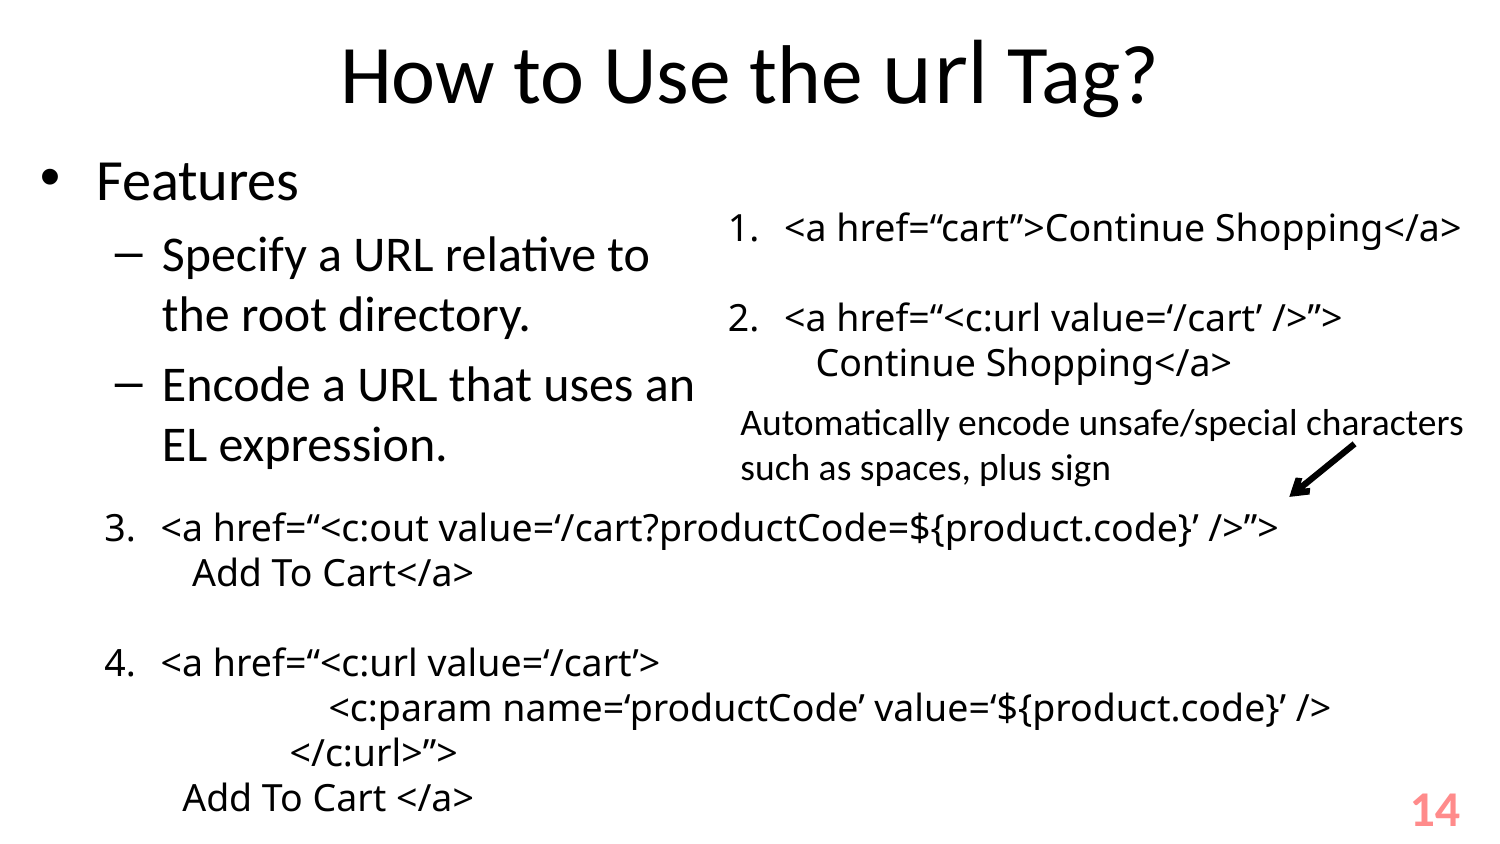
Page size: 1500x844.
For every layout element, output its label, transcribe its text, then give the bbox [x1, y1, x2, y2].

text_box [1289, 443, 1355, 498]
text_box <a href=“<c:out value=‘/cart?productCode=${product.code}’ />”> Add To Cart</a> <a href=“<c:url value=‘/cart’> <c:param name=‘productCode’ value=‘${product.code}’ /> </c:url>”> Add To Cart </a> [89, 496, 1347, 827]
text_box <a href=“cart”>Continue Shopping</a> <a href=“<c:url value=‘/cart’ />”> Continue Shopping</a> [713, 196, 1477, 392]
title How to Use the url Tag? [75, 0, 1425, 141]
slide_number 14 [1125, 784, 1475, 830]
list Features Specify a URL relative to the root directory. Encode a URL that uses an EL expression. [24, 134, 725, 497]
text_box Automatically encode unsafe/special characters such as spaces, plus sign [725, 390, 1488, 496]
